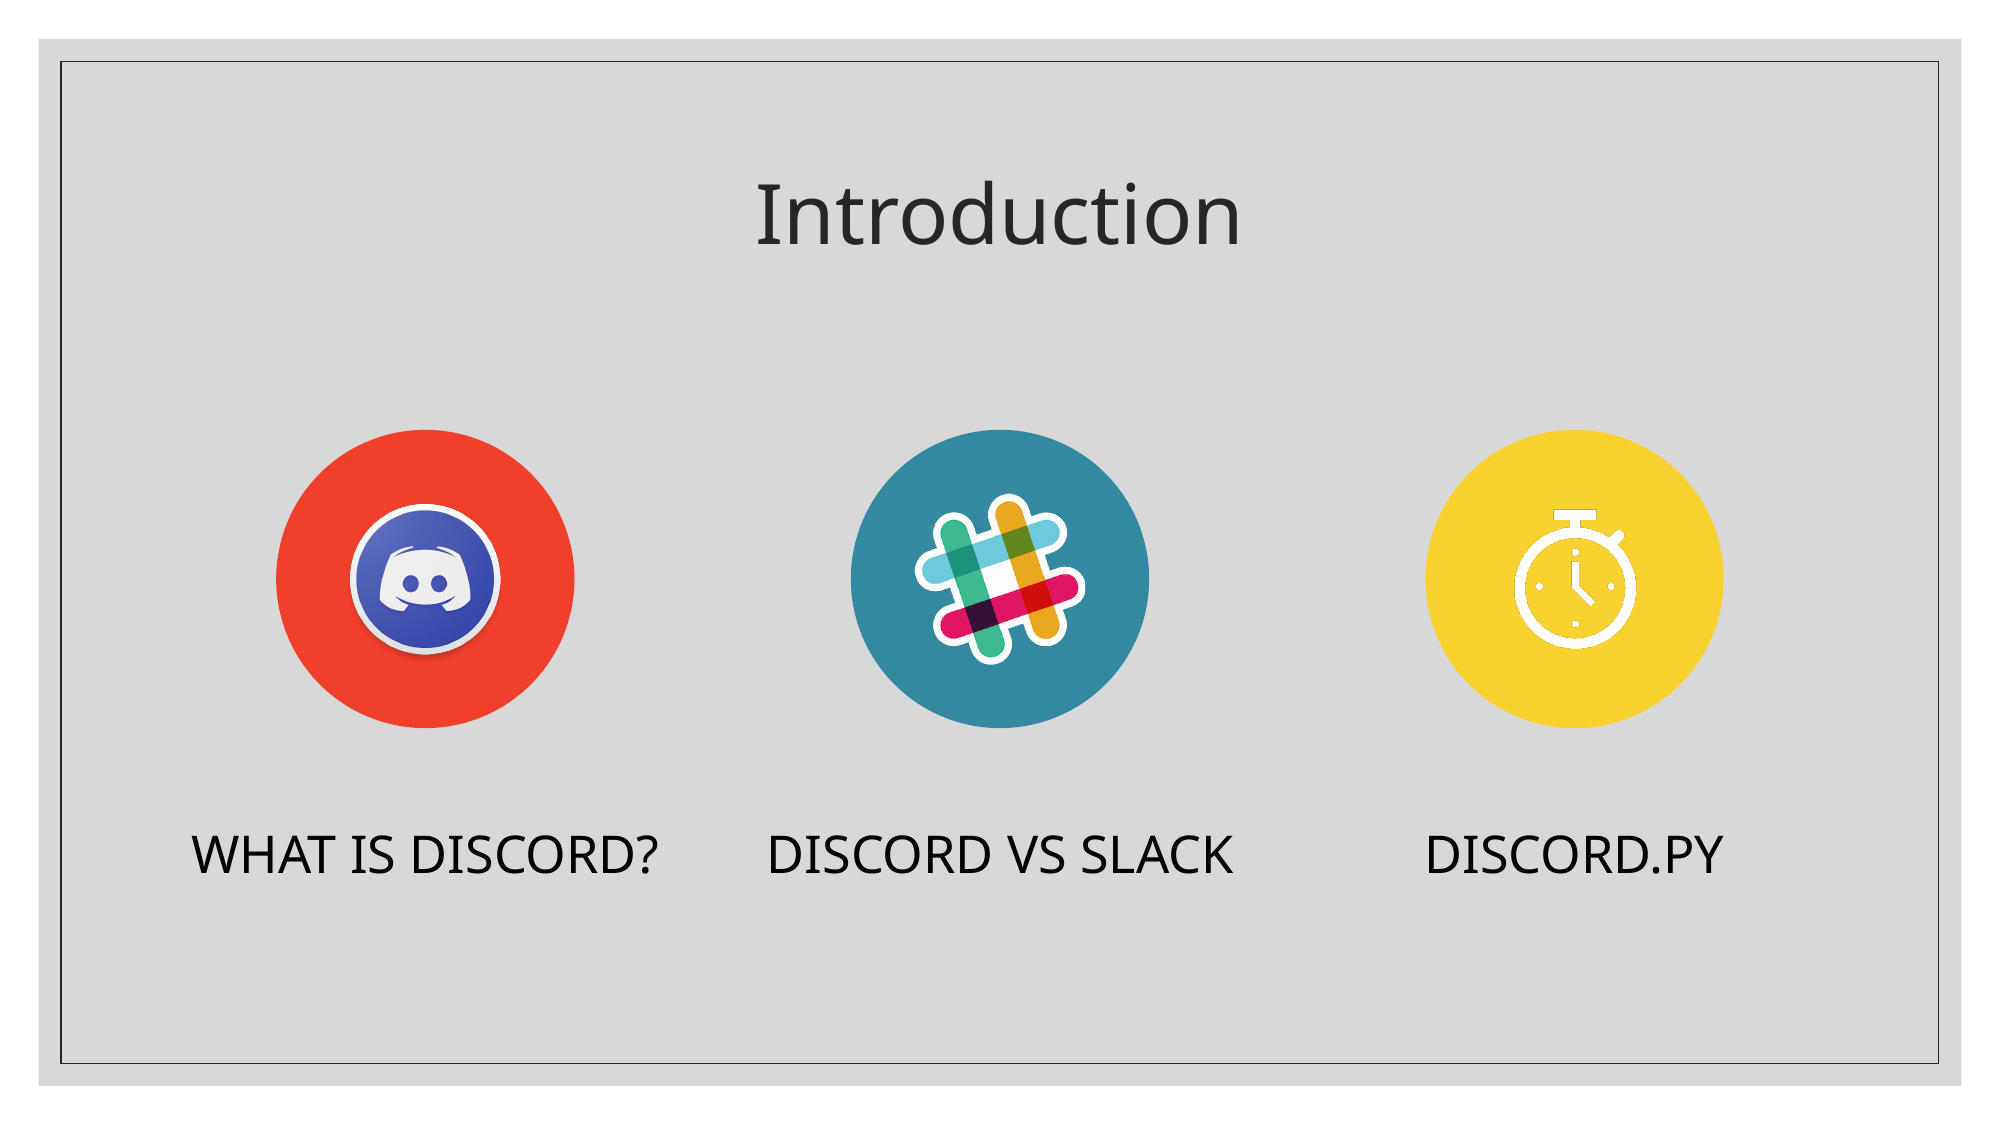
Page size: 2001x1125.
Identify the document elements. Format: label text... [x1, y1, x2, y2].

title Introduction [174, 105, 1825, 331]
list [174, 378, 1825, 991]
